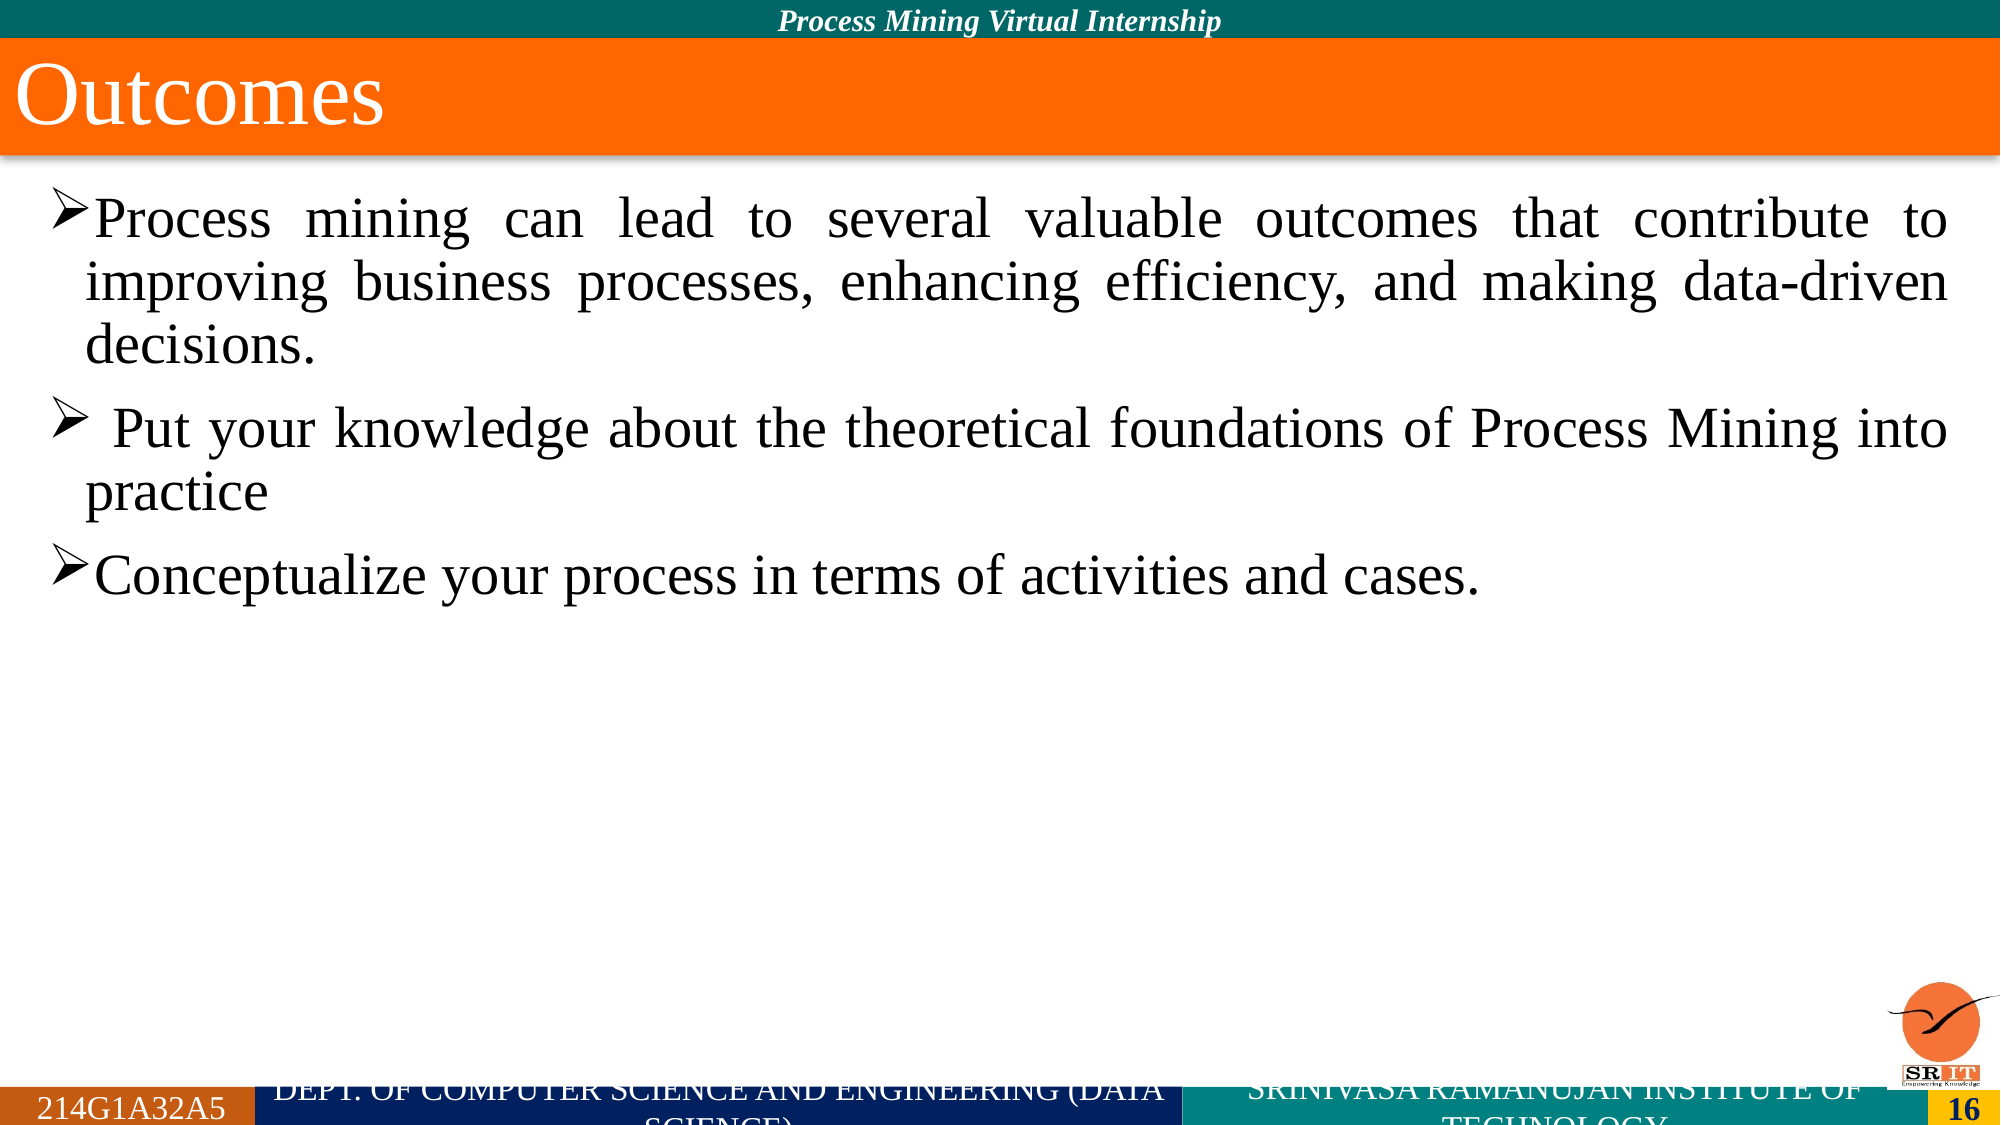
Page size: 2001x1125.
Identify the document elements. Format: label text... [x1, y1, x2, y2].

picture [1887, 977, 2000, 1090]
title Outcomes [0, 38, 2000, 156]
list Process mining can lead to several valuable outcomes that contribute to improving business processes, enhancing efficiency, and making data-driven decisions. Put your knowledge about the theoretical foundations of Process Mining into practice Conceptualize your process in terms of activities and cases. [32, 179, 1965, 1065]
